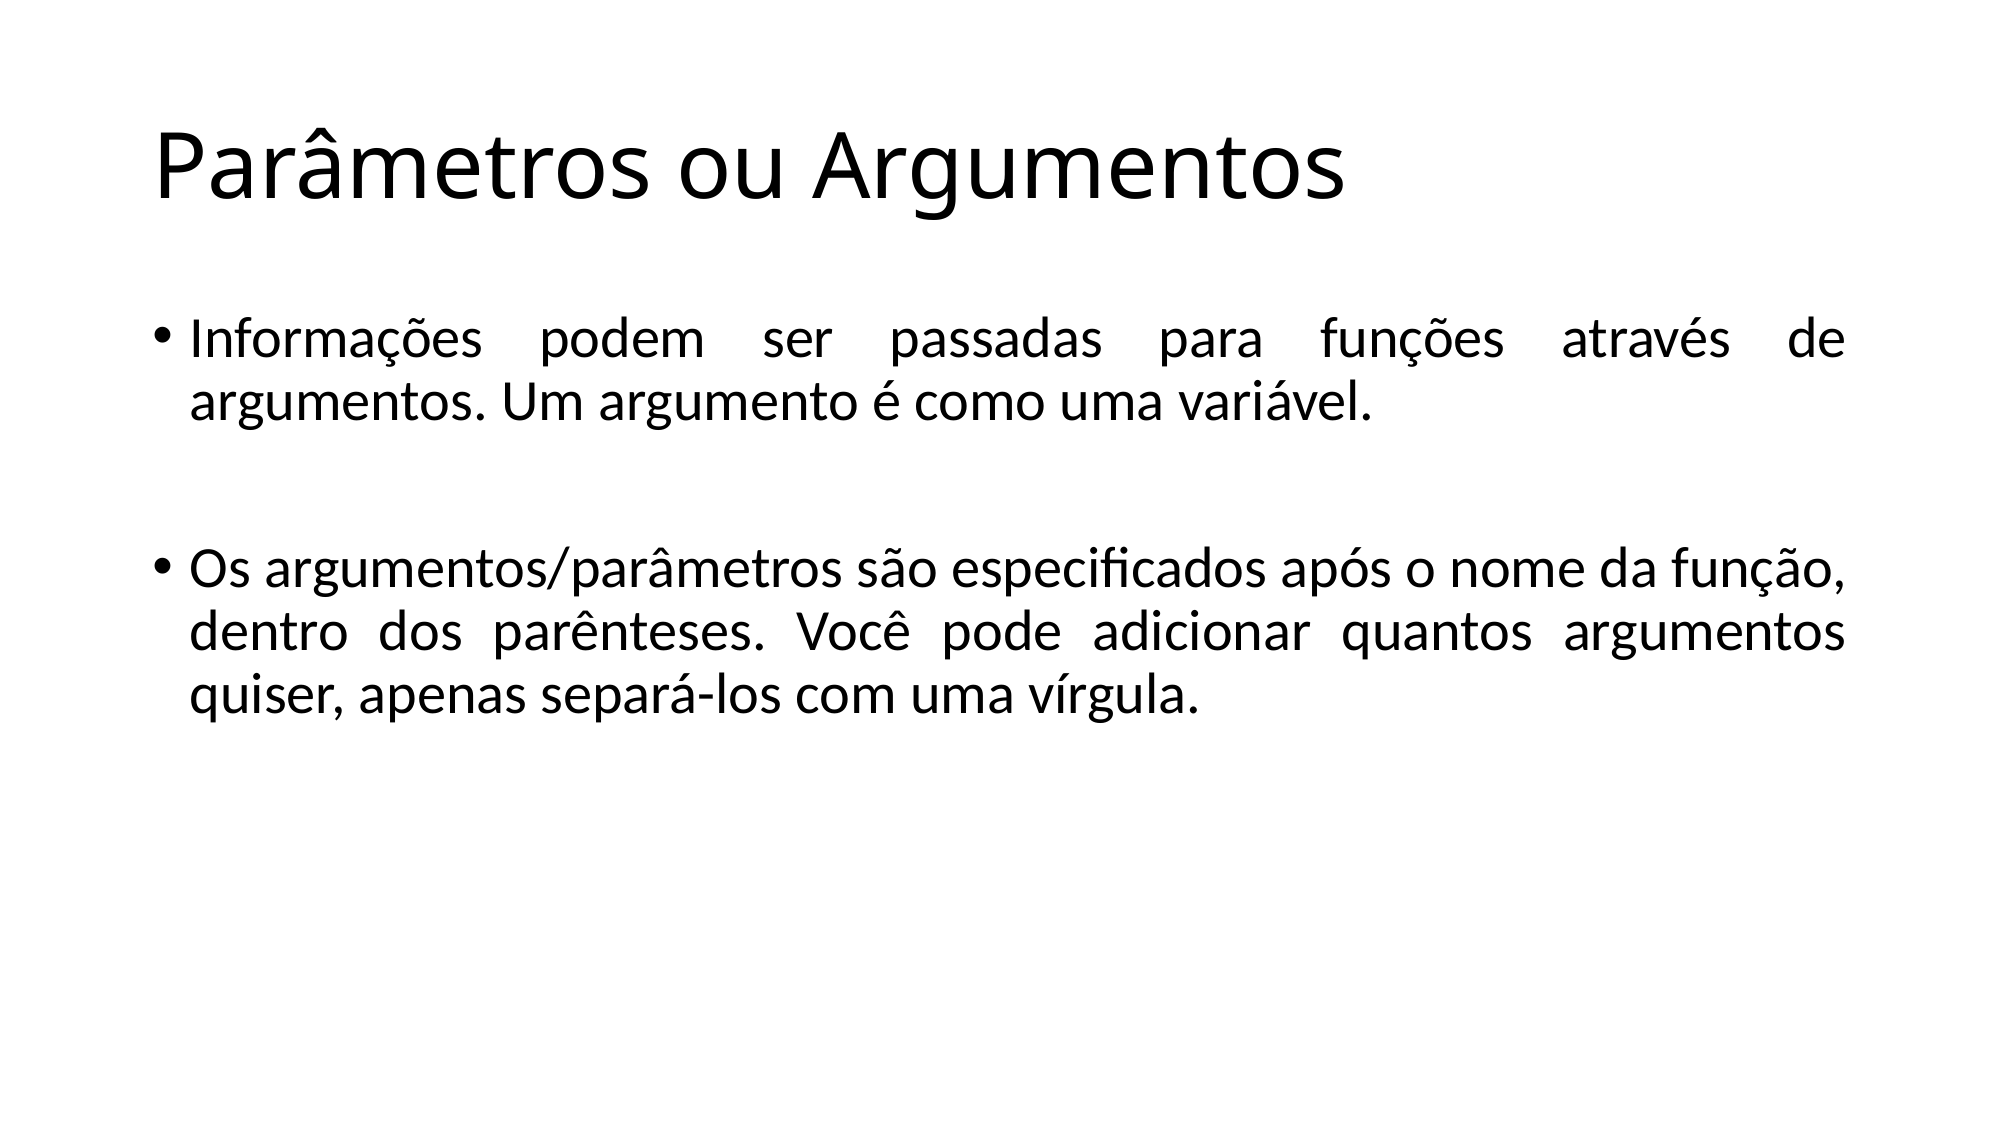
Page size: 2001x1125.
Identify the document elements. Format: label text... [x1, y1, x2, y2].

title Parâmetros ou Argumentos [137, 59, 1863, 278]
list Informações podem ser passadas para funções através de argumentos. Um argumento é como uma variável. Os argumentos/parâmetros são especificados após o nome da função, dentro dos parênteses. Você pode adicionar quantos argumentos quiser, apenas separá-los com uma vírgula. [137, 299, 1863, 1014]
